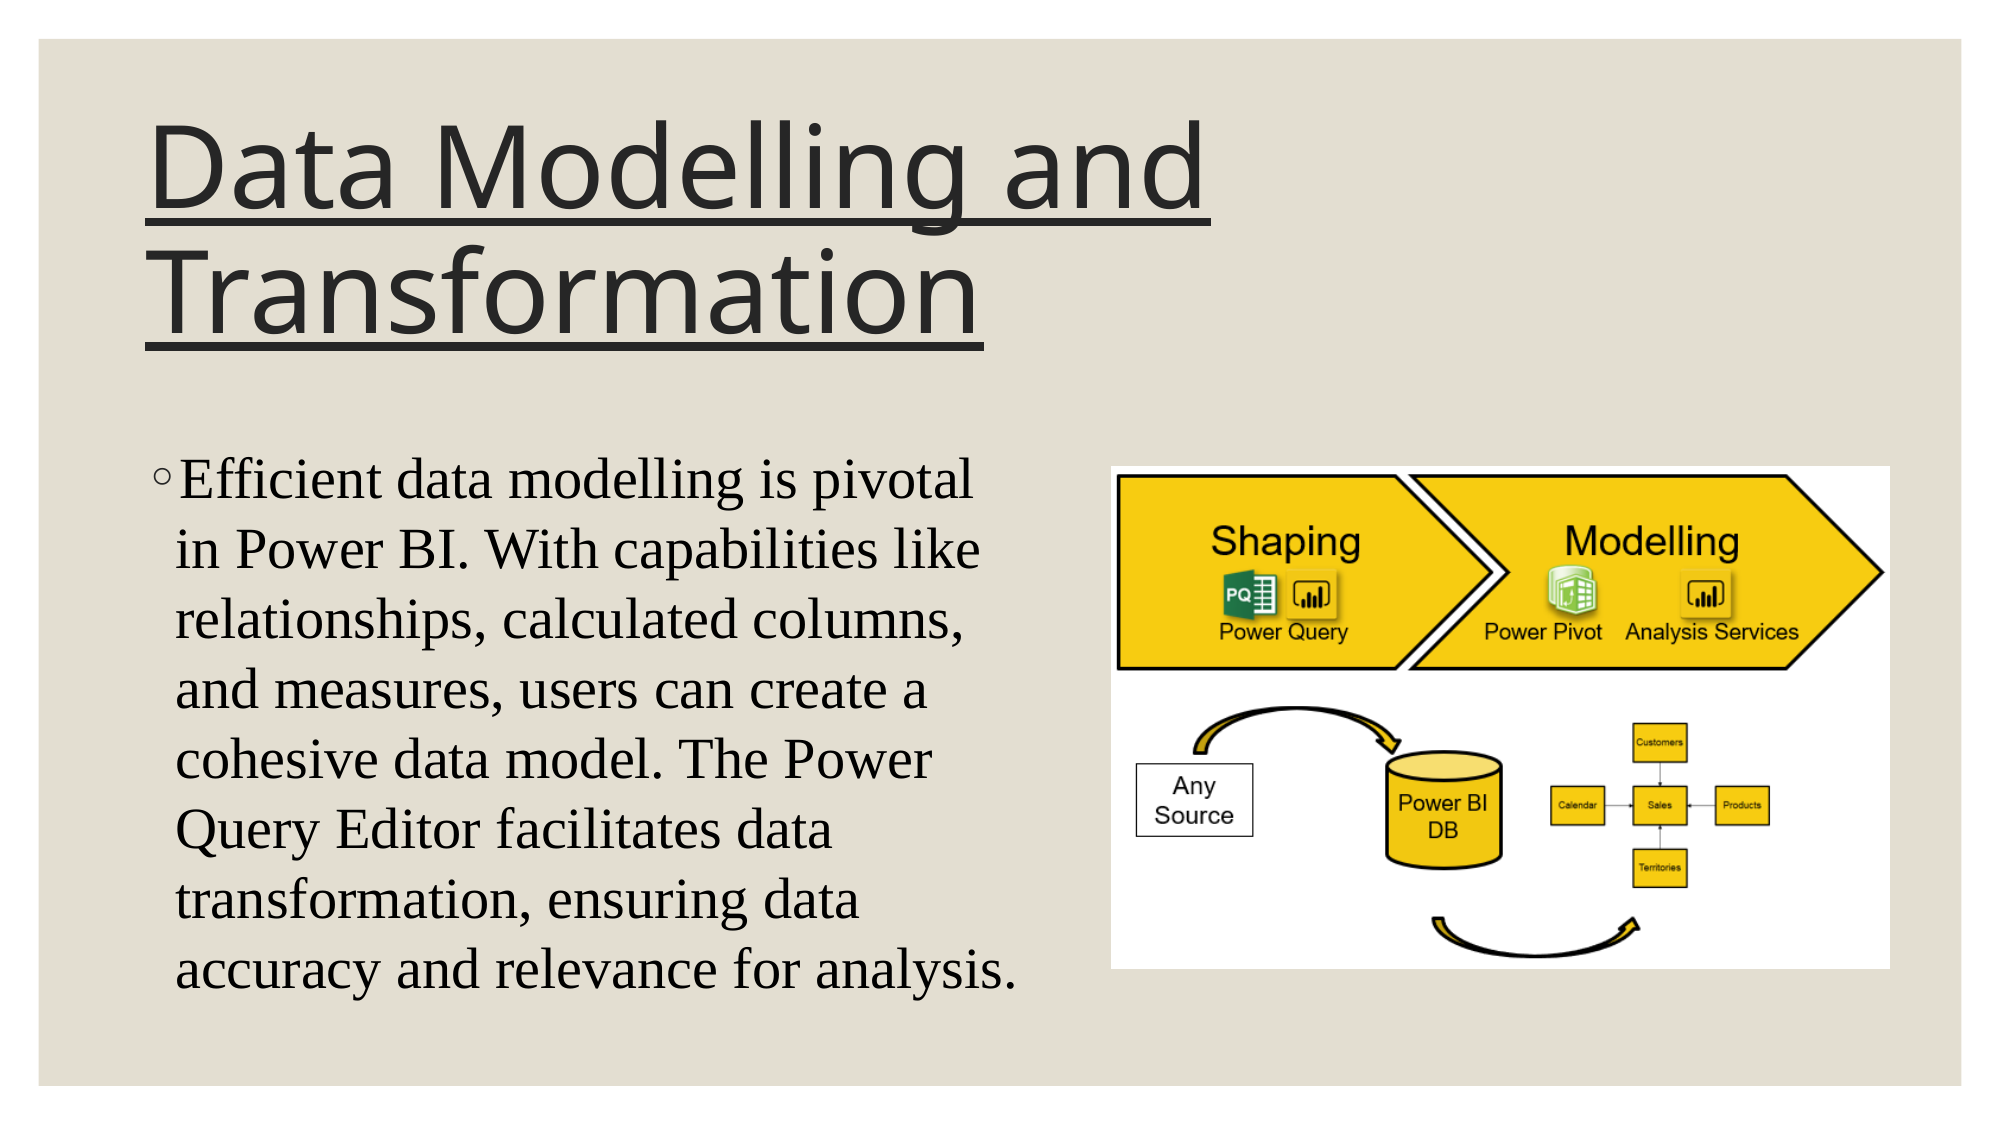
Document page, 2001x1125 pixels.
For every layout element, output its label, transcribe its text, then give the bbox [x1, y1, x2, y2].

list Efficient data modelling is pivotal in Power BI. With capabilities like relationships, calculated columns, and measures, users can create a cohesive data model. The Power Query Editor facilitates data transformation, ensuring data accuracy and relevance for analysis. [130, 433, 1050, 1002]
picture [1111, 466, 1890, 969]
title Data Modelling and Transformation [130, 100, 1870, 368]
